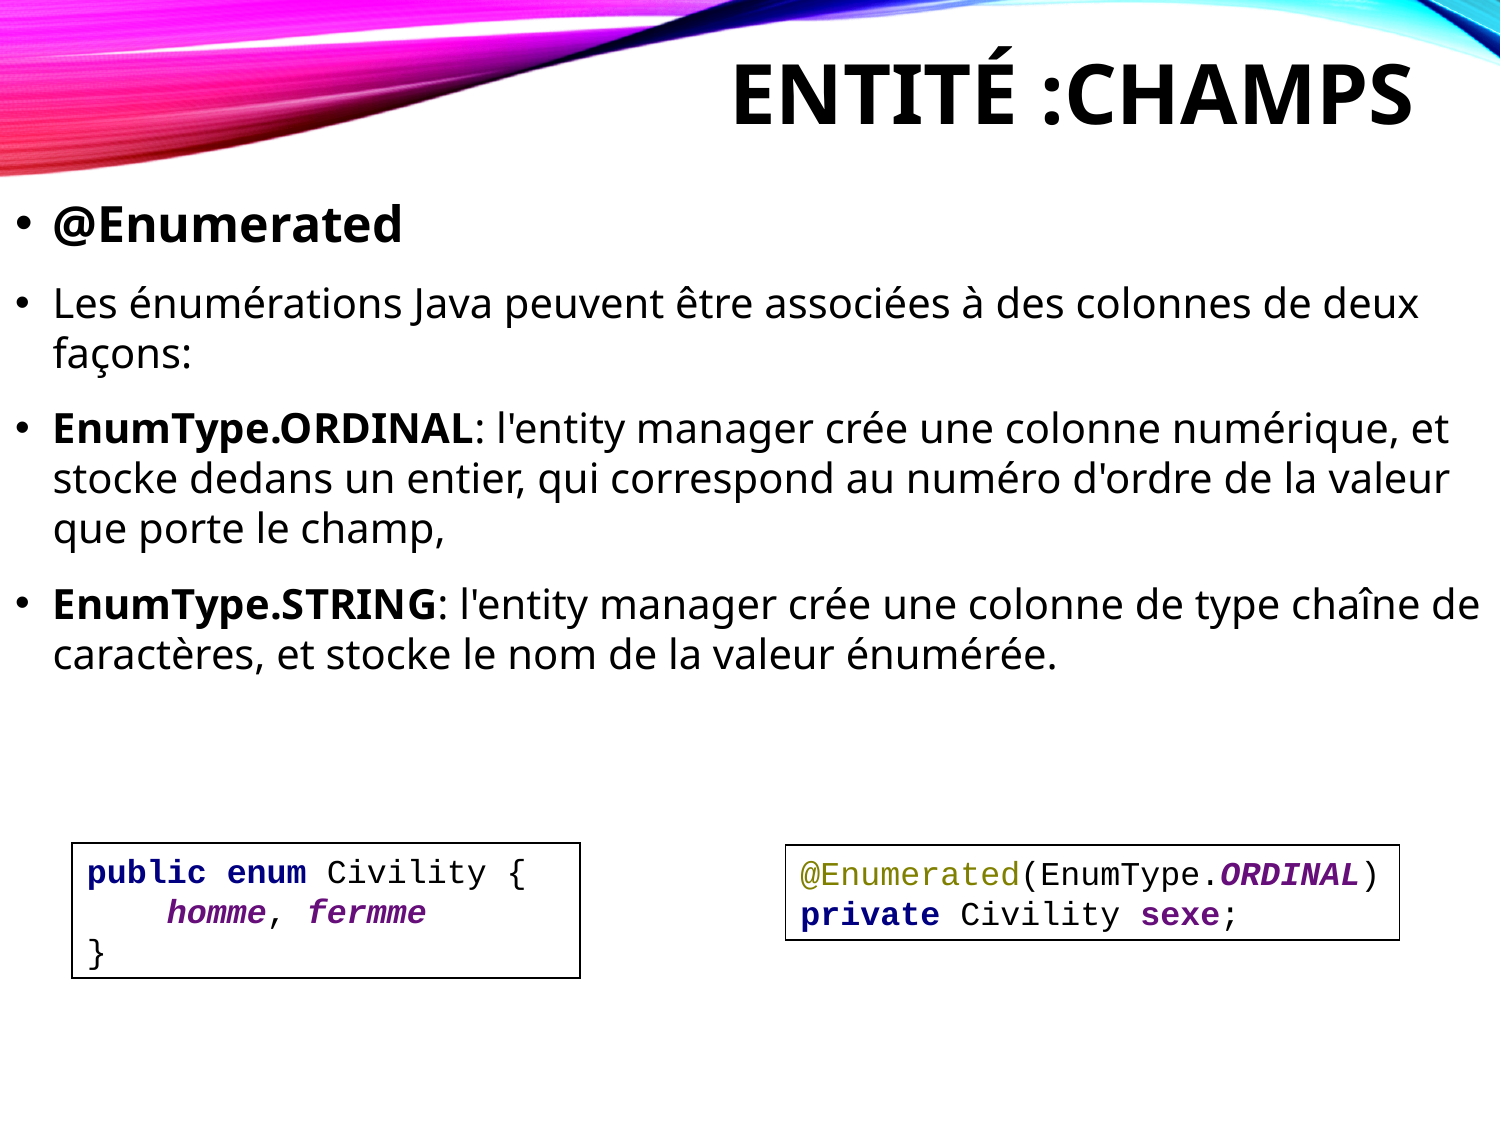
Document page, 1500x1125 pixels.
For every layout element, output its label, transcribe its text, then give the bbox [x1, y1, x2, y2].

text_box public enum Civility { homme, fermme } [71, 843, 580, 978]
list @Enumerated Les énumérations Java peuvent être associées à des colonnes de deux façons: EnumType.ORDINAL: l'entity manager crée une colonne numérique, et stocke dedans un entier, qui correspond au numéro d'ordre de la valeur que porte le champ, EnumType.STRING: l'entity manager crée une colonne de type chaîne de caractères, et stocke le nom de la valeur énumérée. [0, 184, 1500, 1125]
text_box @Enumerated(EnumType.ORDINAL) private Civility sexe; [785, 845, 1400, 940]
picture [0, 0, 1500, 178]
title Entité :champs [383, 38, 1431, 157]
